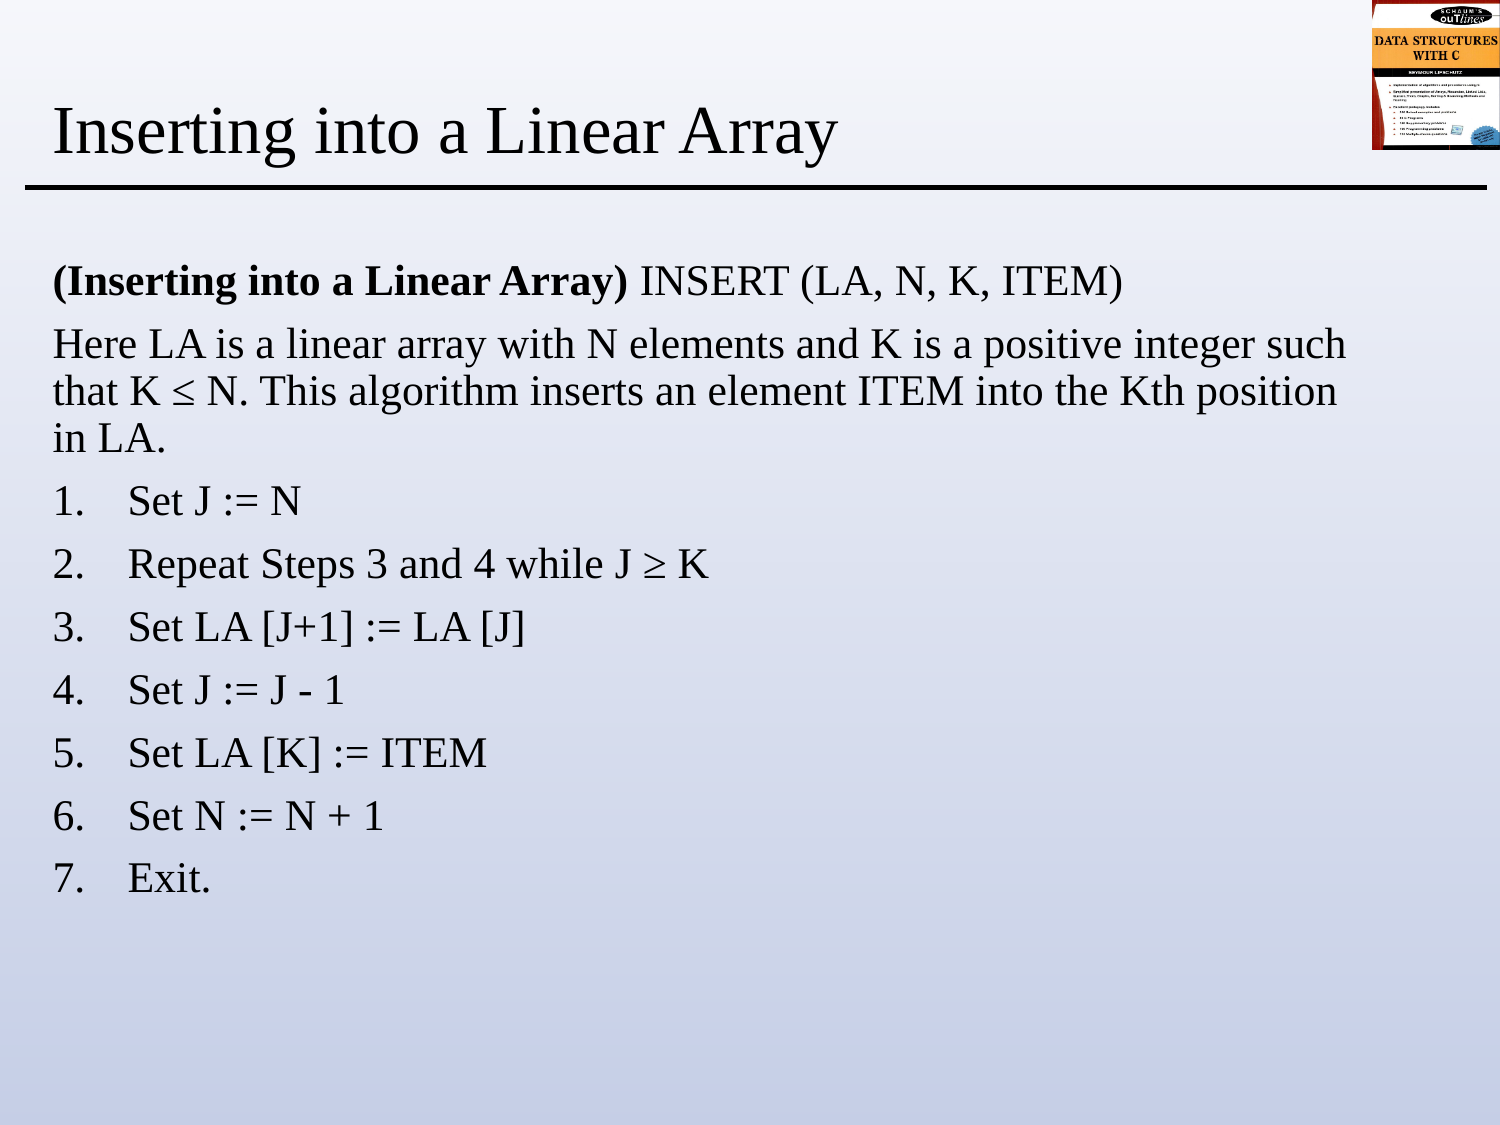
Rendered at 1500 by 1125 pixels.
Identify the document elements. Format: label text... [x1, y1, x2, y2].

title Inserting into a Linear Array [37, 22, 1332, 240]
list (Inserting into a Linear Array) INSERT (LA, N, K, ITEM) Here LA is a linear array with N elements and K is a positive integer such that K ≤ N. This algorithm inserts an element ITEM into the Kth position in LA. Set J := N Repeat Steps 3 and 4 while J ≥ K Set LA [J+1] := LA [J] Set J := J ‑ 1 Set LA [K] := ITEM Set N := N + 1 Exit. [37, 249, 1397, 1014]
picture [1372, 0, 1500, 150]
